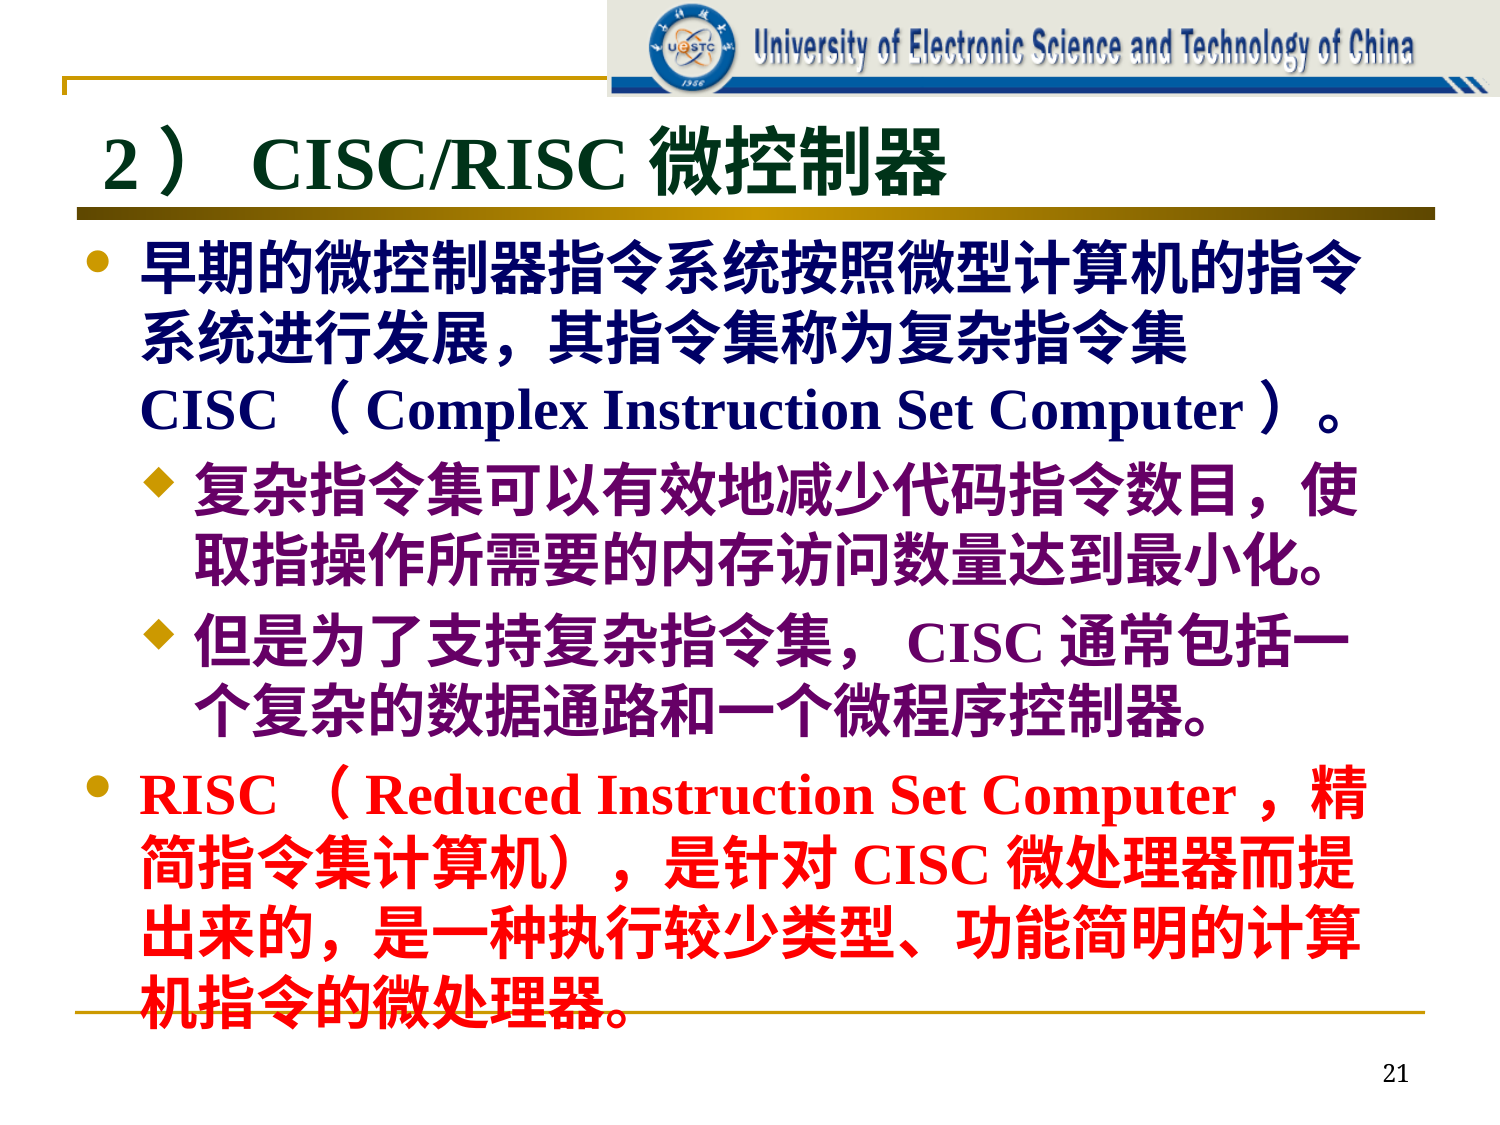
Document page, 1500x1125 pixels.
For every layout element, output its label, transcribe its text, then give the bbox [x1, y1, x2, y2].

title 2）CISC/RISC微控制器 [87, 106, 1438, 235]
list 早期的微控制器指令系统按照微型计算机的指令系统进行发展，其指令集称为复杂指令集CISC（Complex Instruction Set Computer）。 复杂指令集可以有效地减少代码指令数目，使取指操作所需要的内存访问数量达到最小化。 但是为了支持复杂指令集，CISC通常包括一个复杂的数据通路和一个微程序控制器。 RISC（Reduced Instruction Set Computer，精简指令集计算机），是针对CISC微处理器而提出来的，是一种执行较少类型、功能简明的计算机指令的微处理器。 [68, 223, 1416, 1016]
picture [607, 0, 1500, 97]
slide_number 21 [1074, 1023, 1426, 1100]
